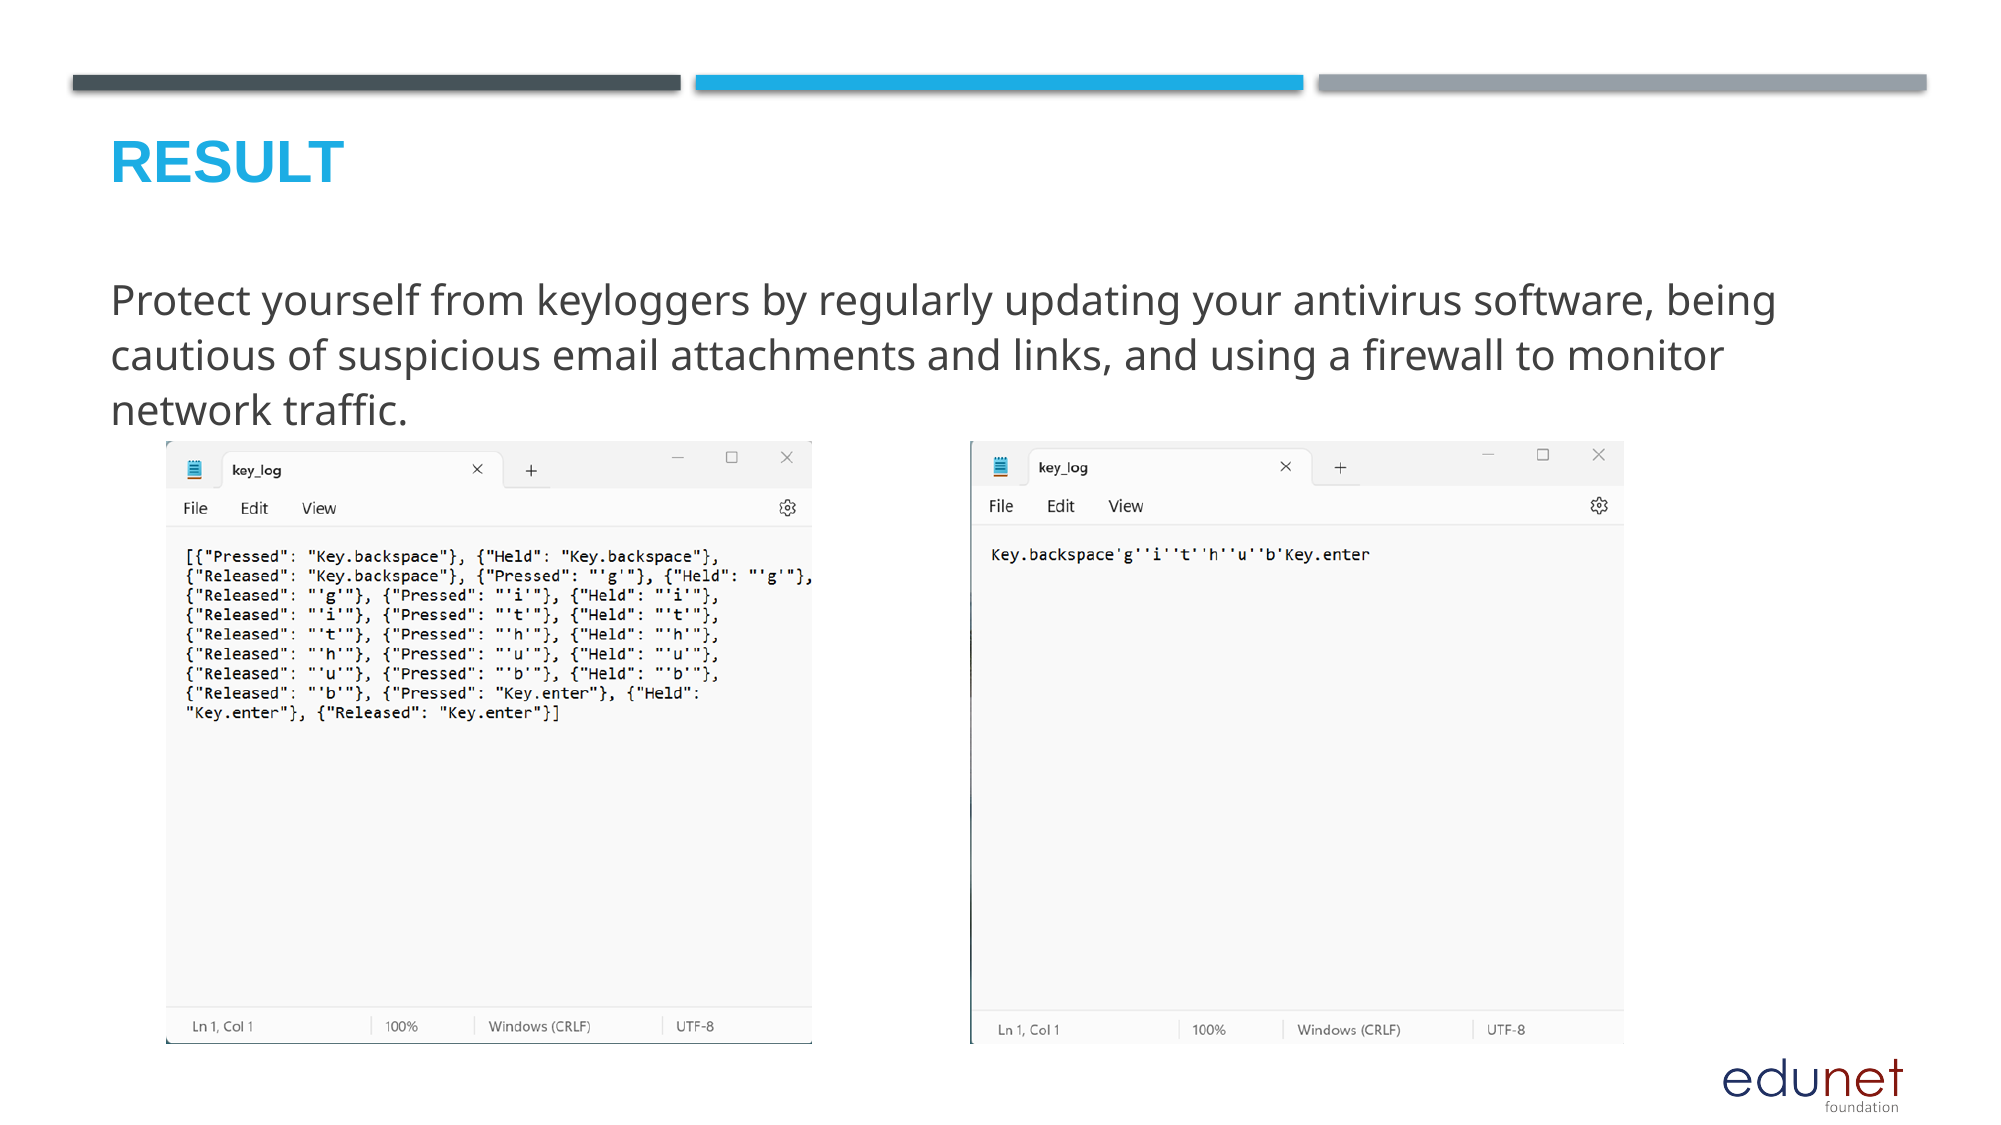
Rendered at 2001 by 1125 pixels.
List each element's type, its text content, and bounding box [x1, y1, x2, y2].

list Protect yourself from keyloggers by regularly updating your antivirus software, being cautious of suspicious email attachments and links, and using a firewall to monitor network traffic. [95, 213, 1905, 490]
title Result [95, 115, 1905, 203]
picture [166, 440, 813, 1045]
picture [969, 440, 1625, 1045]
picture [1719, 1056, 1905, 1116]
